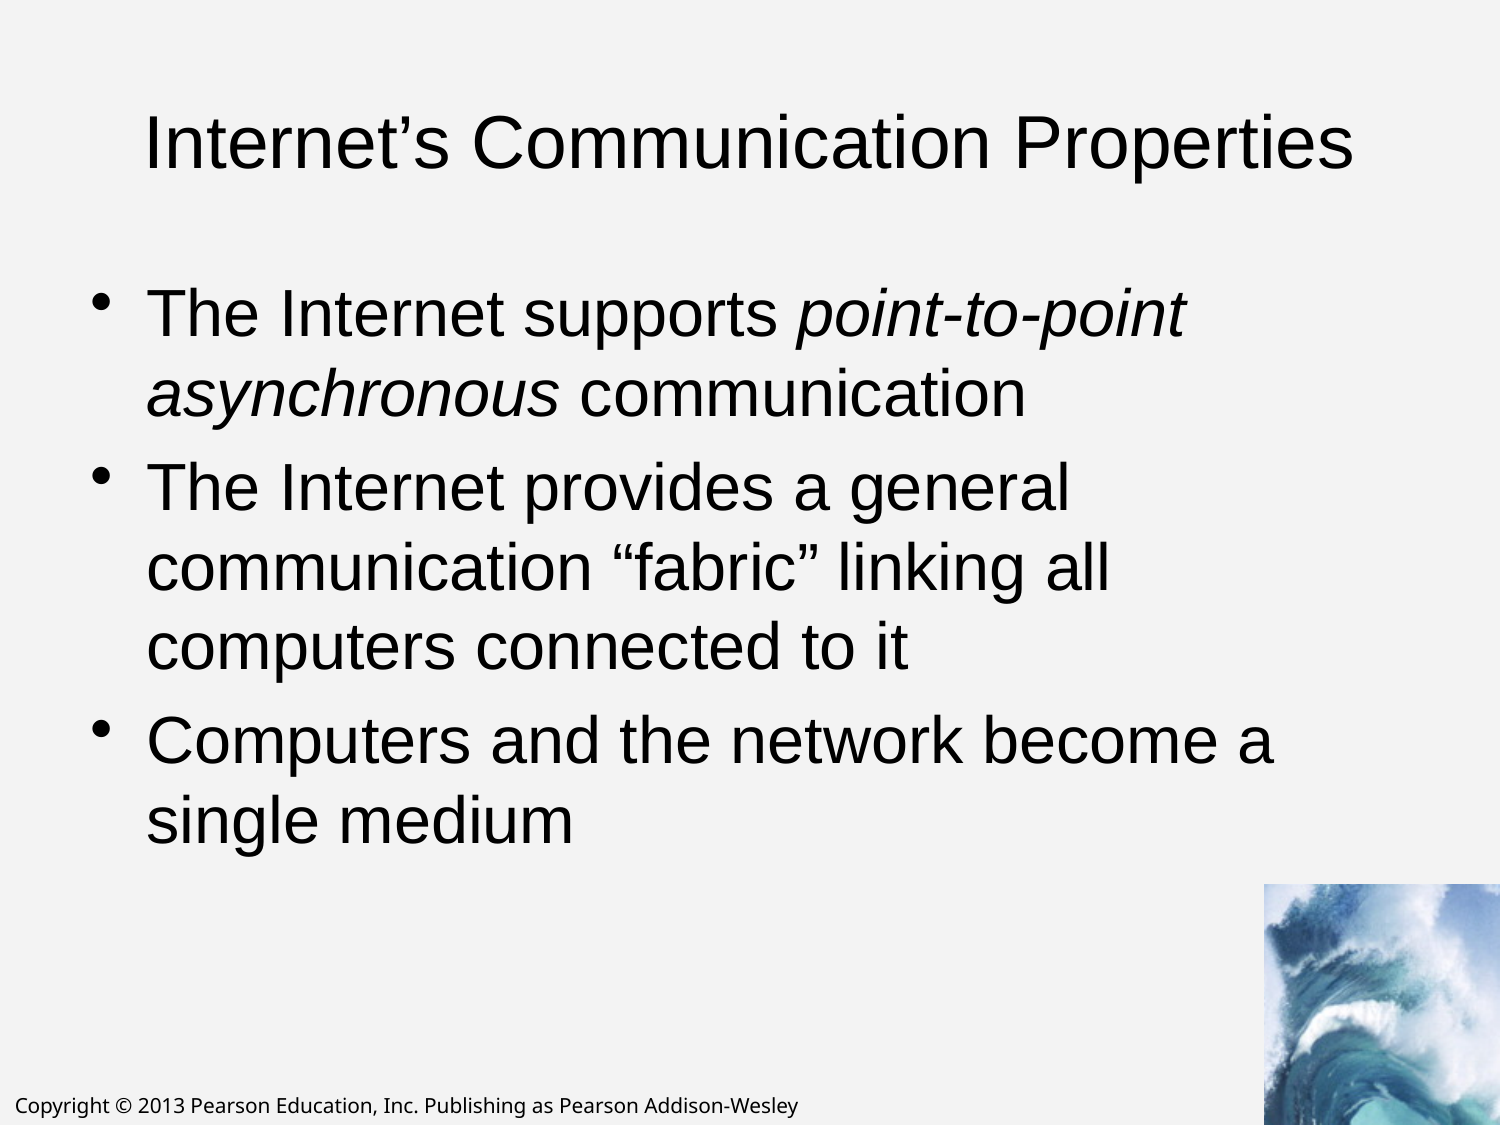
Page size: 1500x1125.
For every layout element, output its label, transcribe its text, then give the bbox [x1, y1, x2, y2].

list The Internet supports point-to-point asynchronous communication The Internet provides a general communication “fabric” linking all computers connected to it Computers and the network become a single medium [74, 262, 1426, 1006]
title Internet’s Communication Properties [74, 44, 1426, 233]
picture [1264, 884, 1500, 1125]
